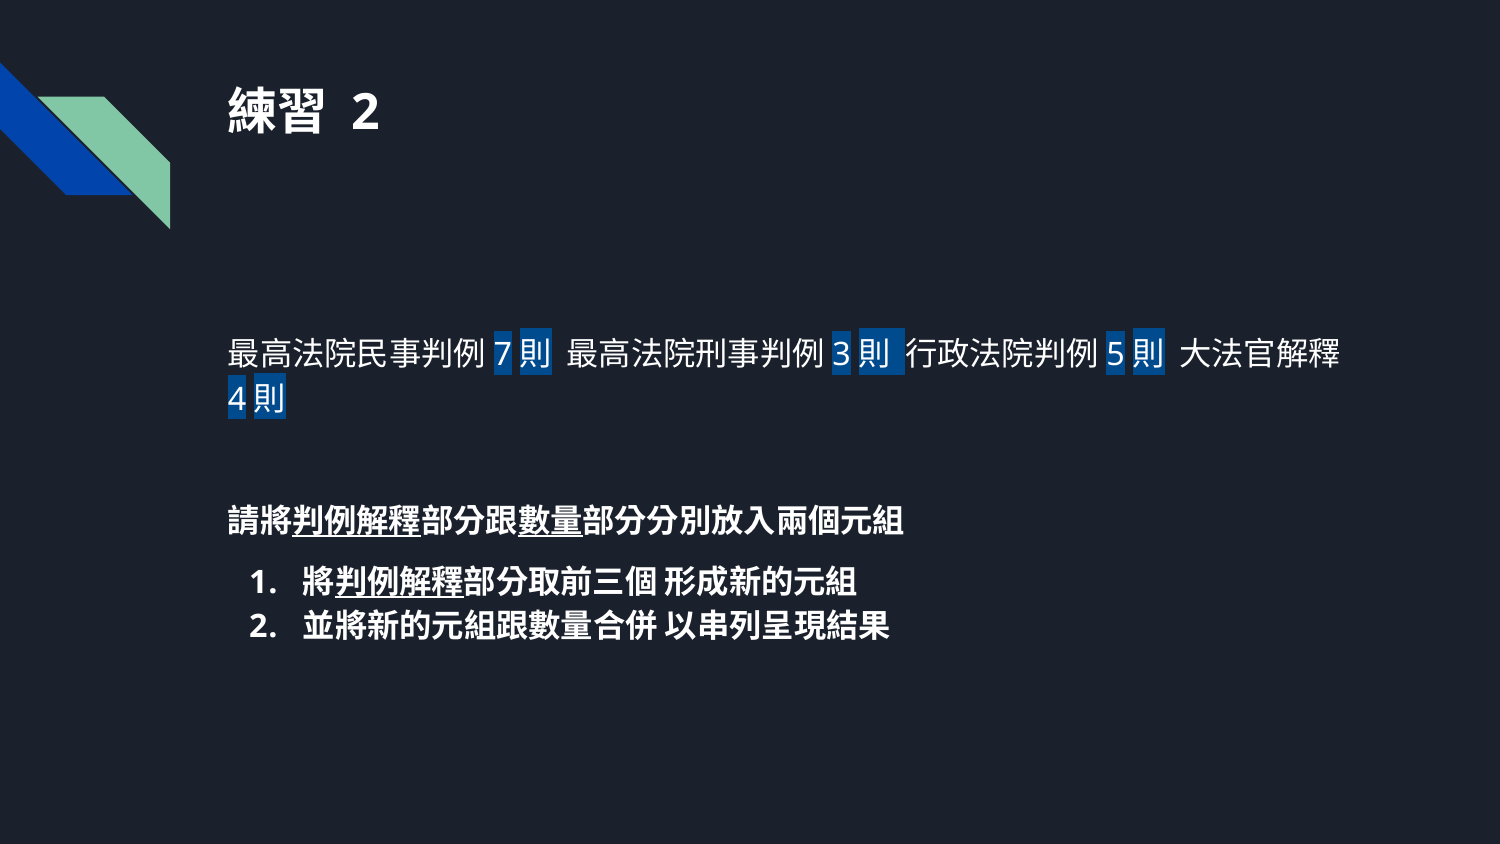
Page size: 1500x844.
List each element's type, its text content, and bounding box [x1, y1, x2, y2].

list 最高法院民事判例7則 最高法院刑事判例3則 行政法院判例5則 大法官解釋4則 請將判例解釋部分跟數量部分分別放入兩個元組 將判例解釋部分取前三個 形成新的元組 並將新的元組跟數量合併 以串列呈現結果 [212, 257, 1368, 735]
title 練習 2 [212, 64, 1368, 215]
